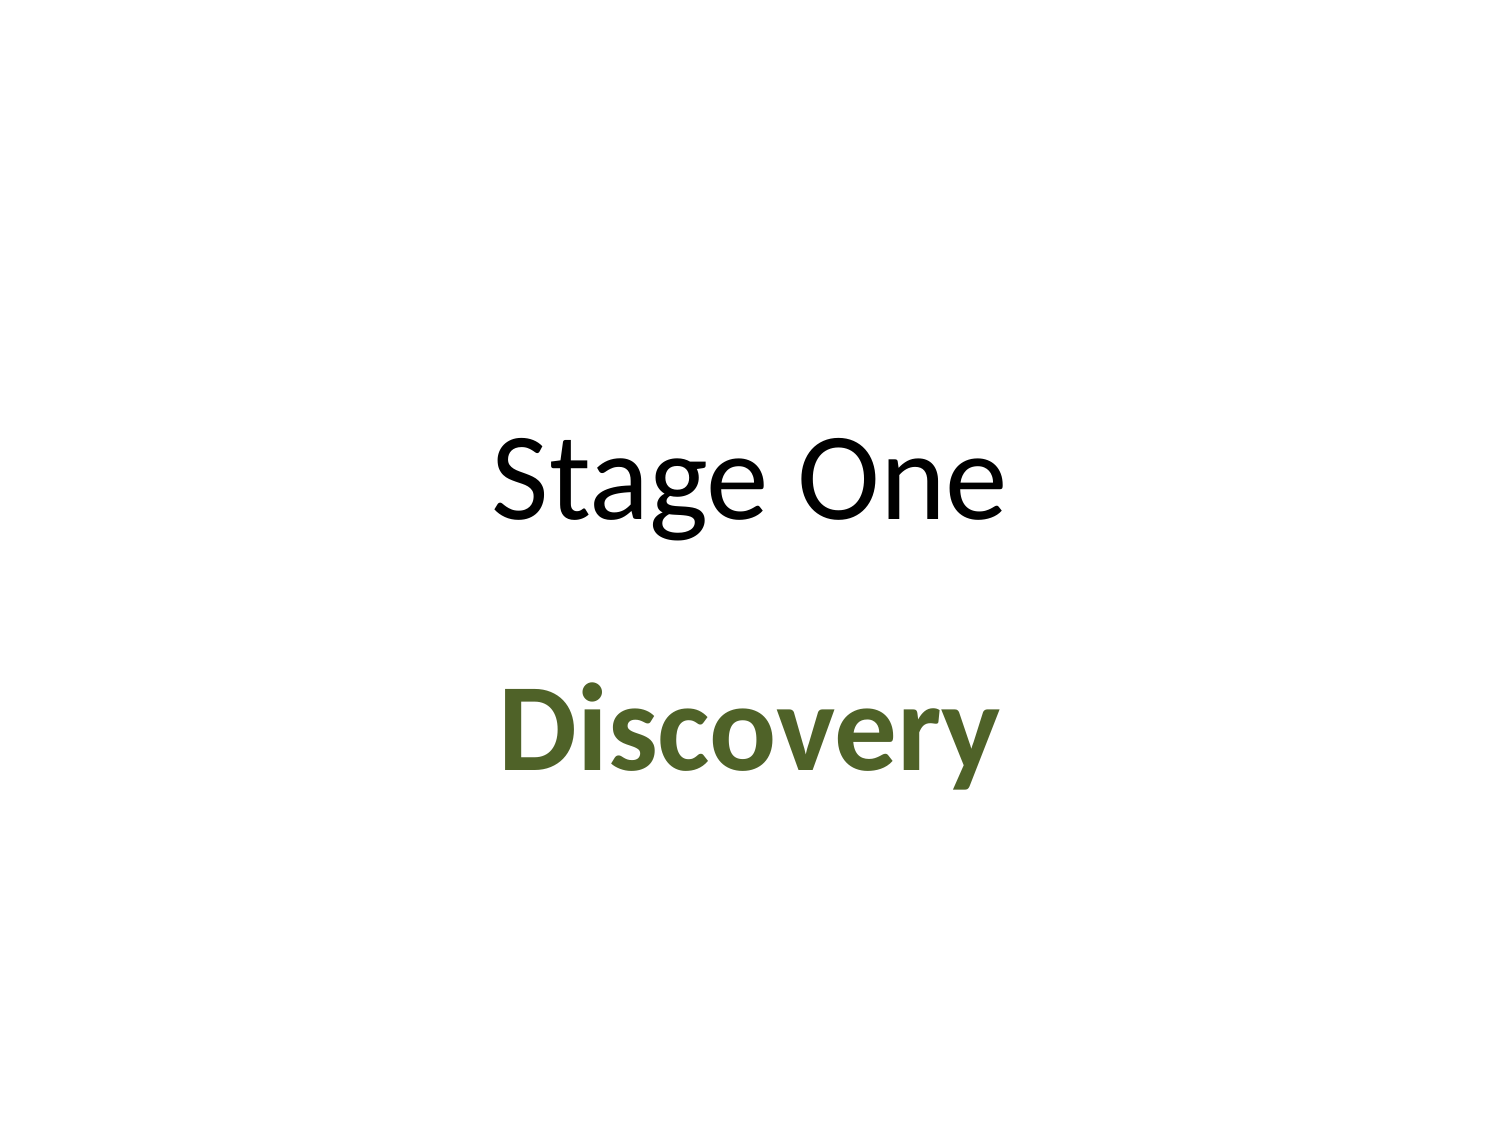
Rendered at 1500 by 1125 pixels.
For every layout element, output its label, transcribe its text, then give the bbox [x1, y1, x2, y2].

title Stage One [112, 349, 1388, 591]
subtitle Discovery [225, 637, 1275, 988]
